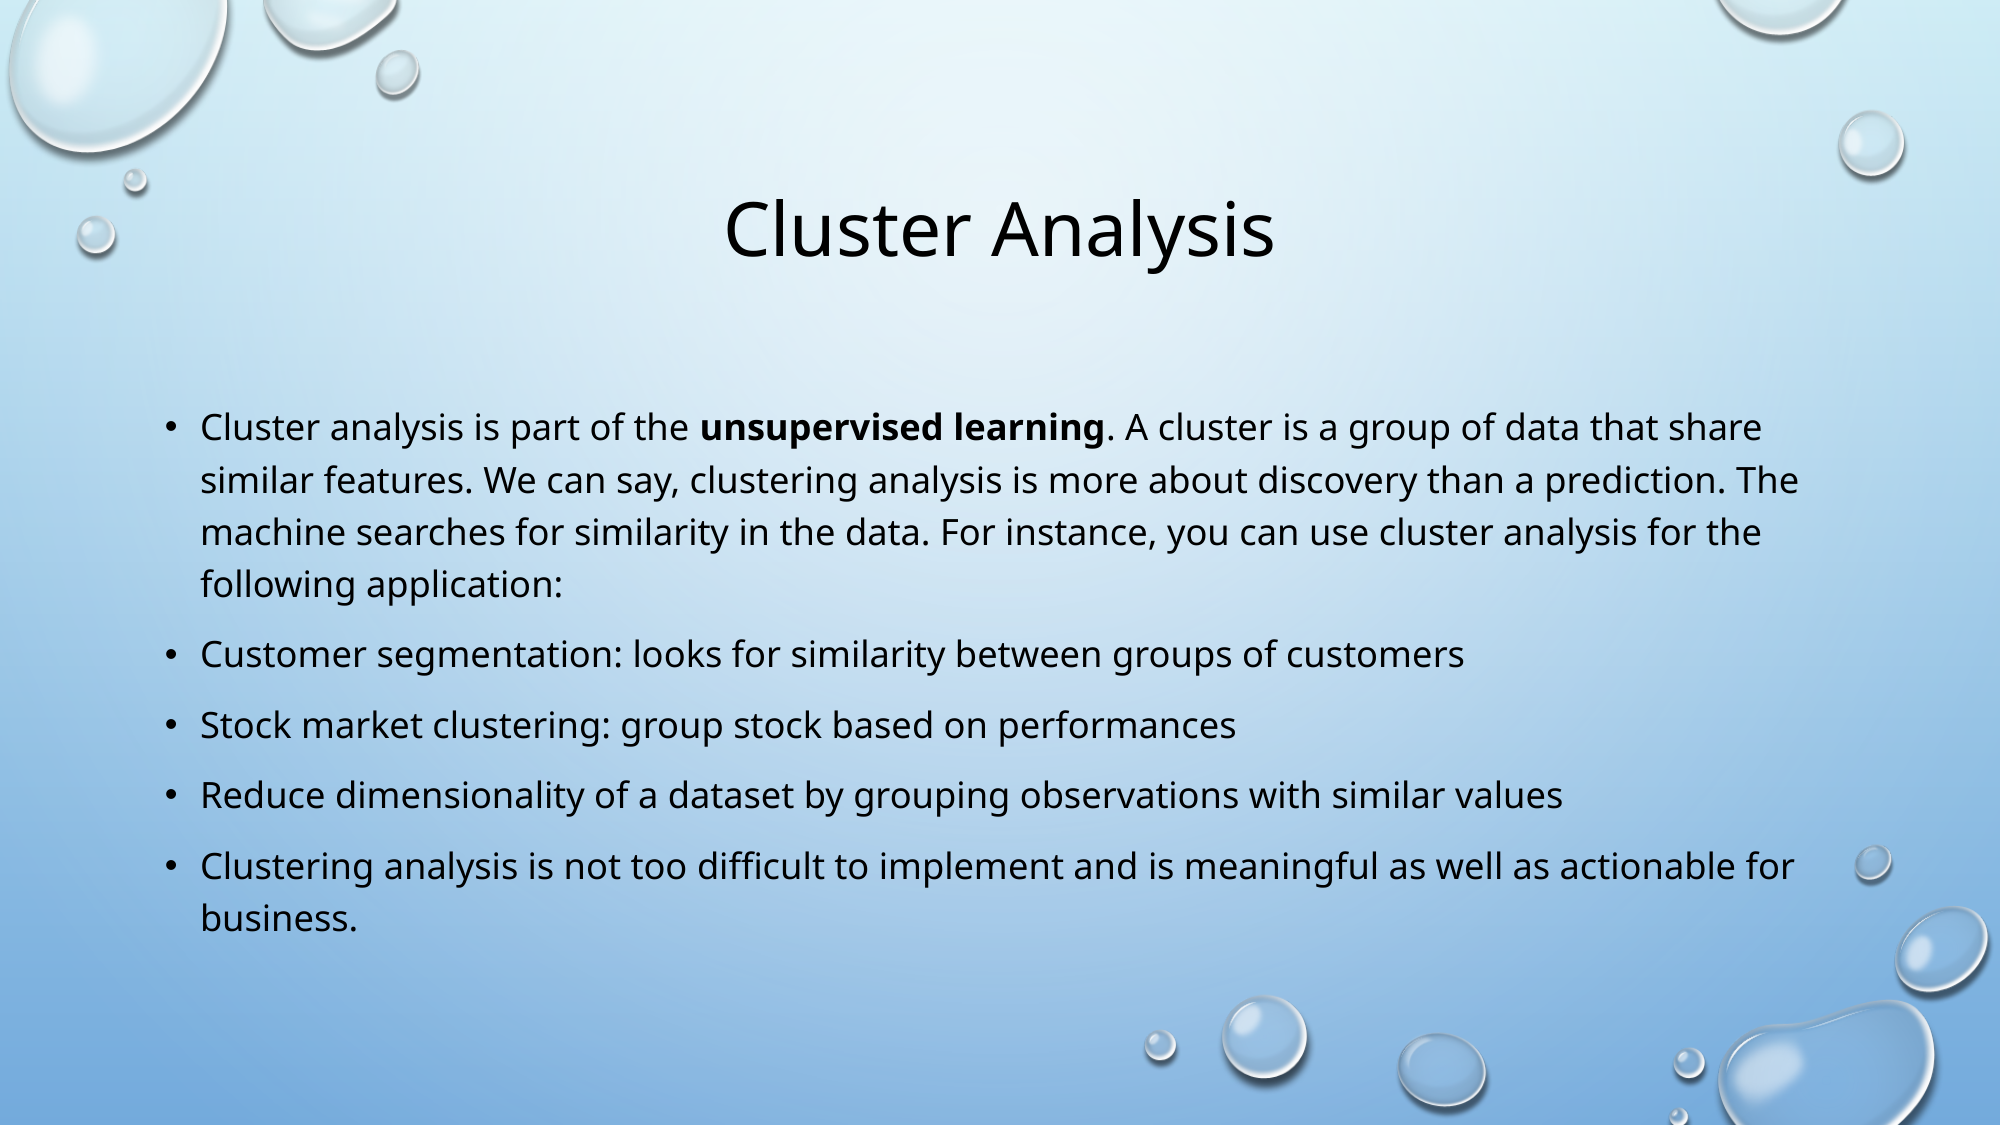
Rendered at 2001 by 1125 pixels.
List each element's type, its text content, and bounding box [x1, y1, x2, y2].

list Cluster analysis is part of the unsupervised learning. A cluster is a group of data that share similar features. We can say, clustering analysis is more about discovery than a prediction. The machine searches for similarity in the data. For instance, you can use cluster analysis for the following application: Customer segmentation: looks for similarity between groups of customers Stock market clustering: group stock based on performances Reduce dimensionality of a dataset by grouping observations with similar values Clustering analysis is not too difficult to implement and is meaningful as well as actionable for business. [149, 388, 1850, 950]
picture [0, 0, 2000, 1125]
title Cluster Analysis [149, 101, 1851, 364]
